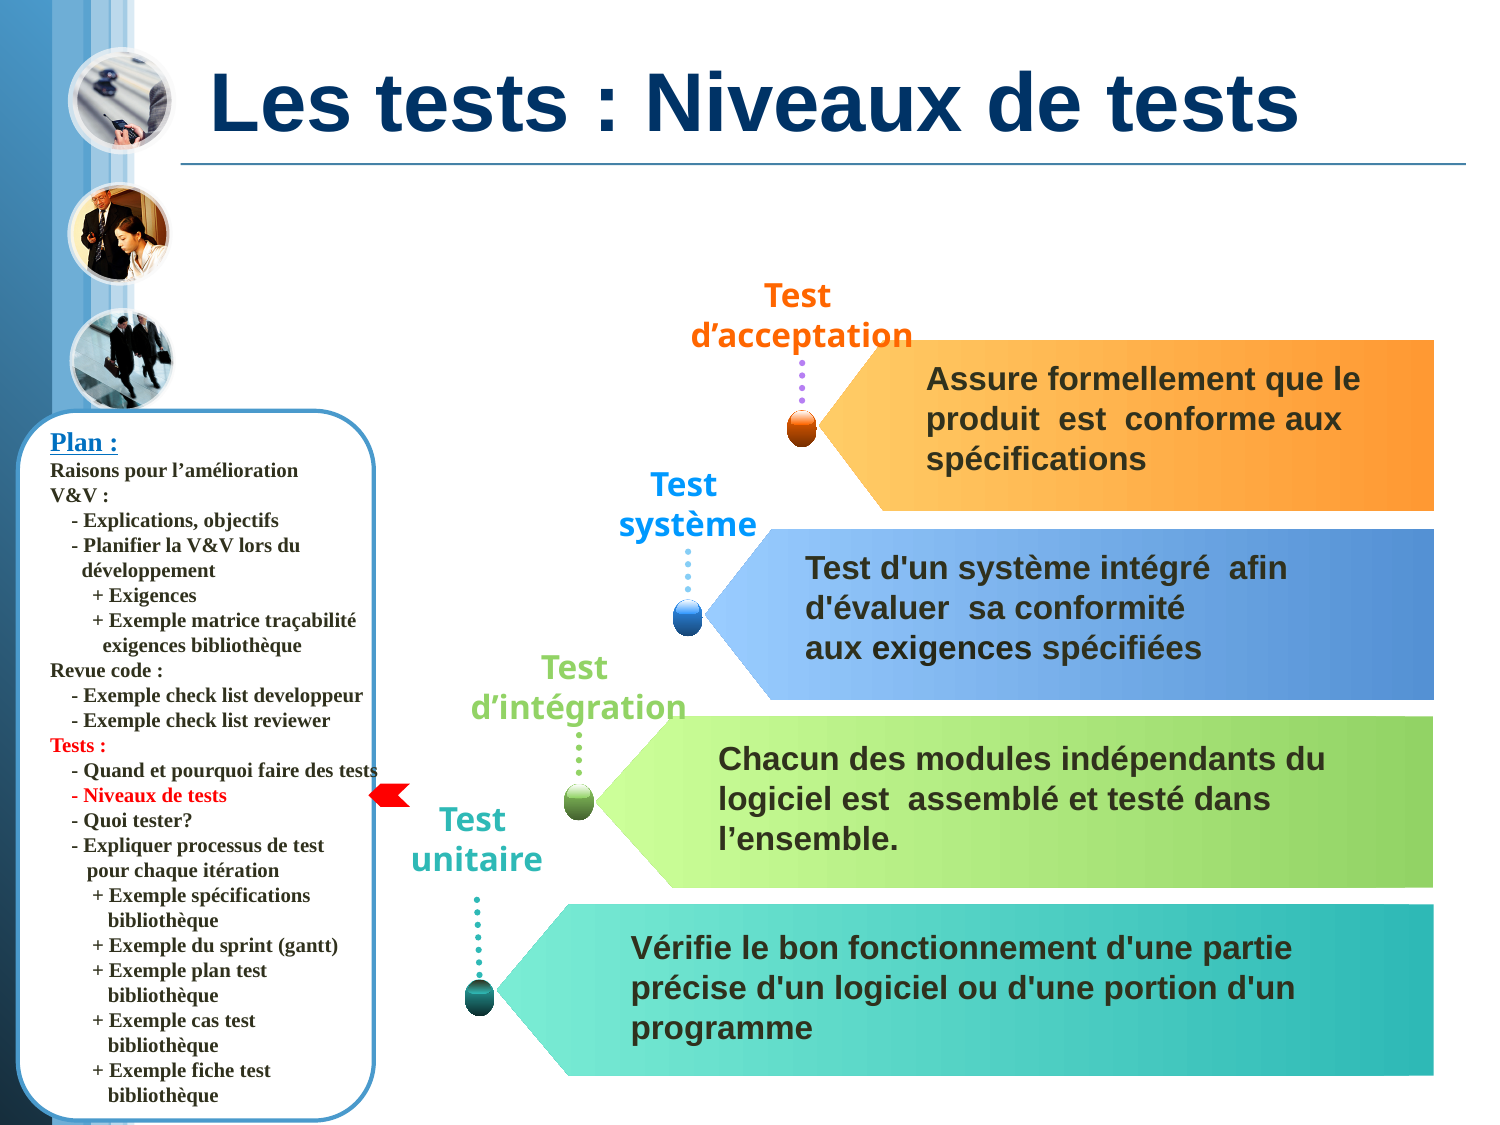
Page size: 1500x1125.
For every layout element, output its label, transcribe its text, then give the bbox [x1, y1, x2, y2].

picture [74, 189, 166, 279]
picture [75, 313, 171, 408]
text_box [387, 266, 1435, 1076]
text_box [368, 783, 382, 807]
title Les tests : Niveaux de tests [194, 15, 1500, 182]
picture [78, 57, 166, 144]
text_box Plan : Raisons pour l’amélioration V&V : - Explications, objectifs - Planifier la V&V lors du développement + Exigences + Exemple matrice traçabilité exigences bibliothèque Revue code : - Exemple check list developpeur - Exemple check list reviewer Tests : - Quand et pourquoi faire des tests - Niveaux de tests - Quoi tester? - Expliquer processus de test pour chaque itération + Exemple spécifications bibliothèque + Exemple du sprint (gantt) + Exemple plan test bibliothèque + Exemple cas test bibliothèque + Exemple fiche test bibliothèque [15, 408, 376, 1123]
